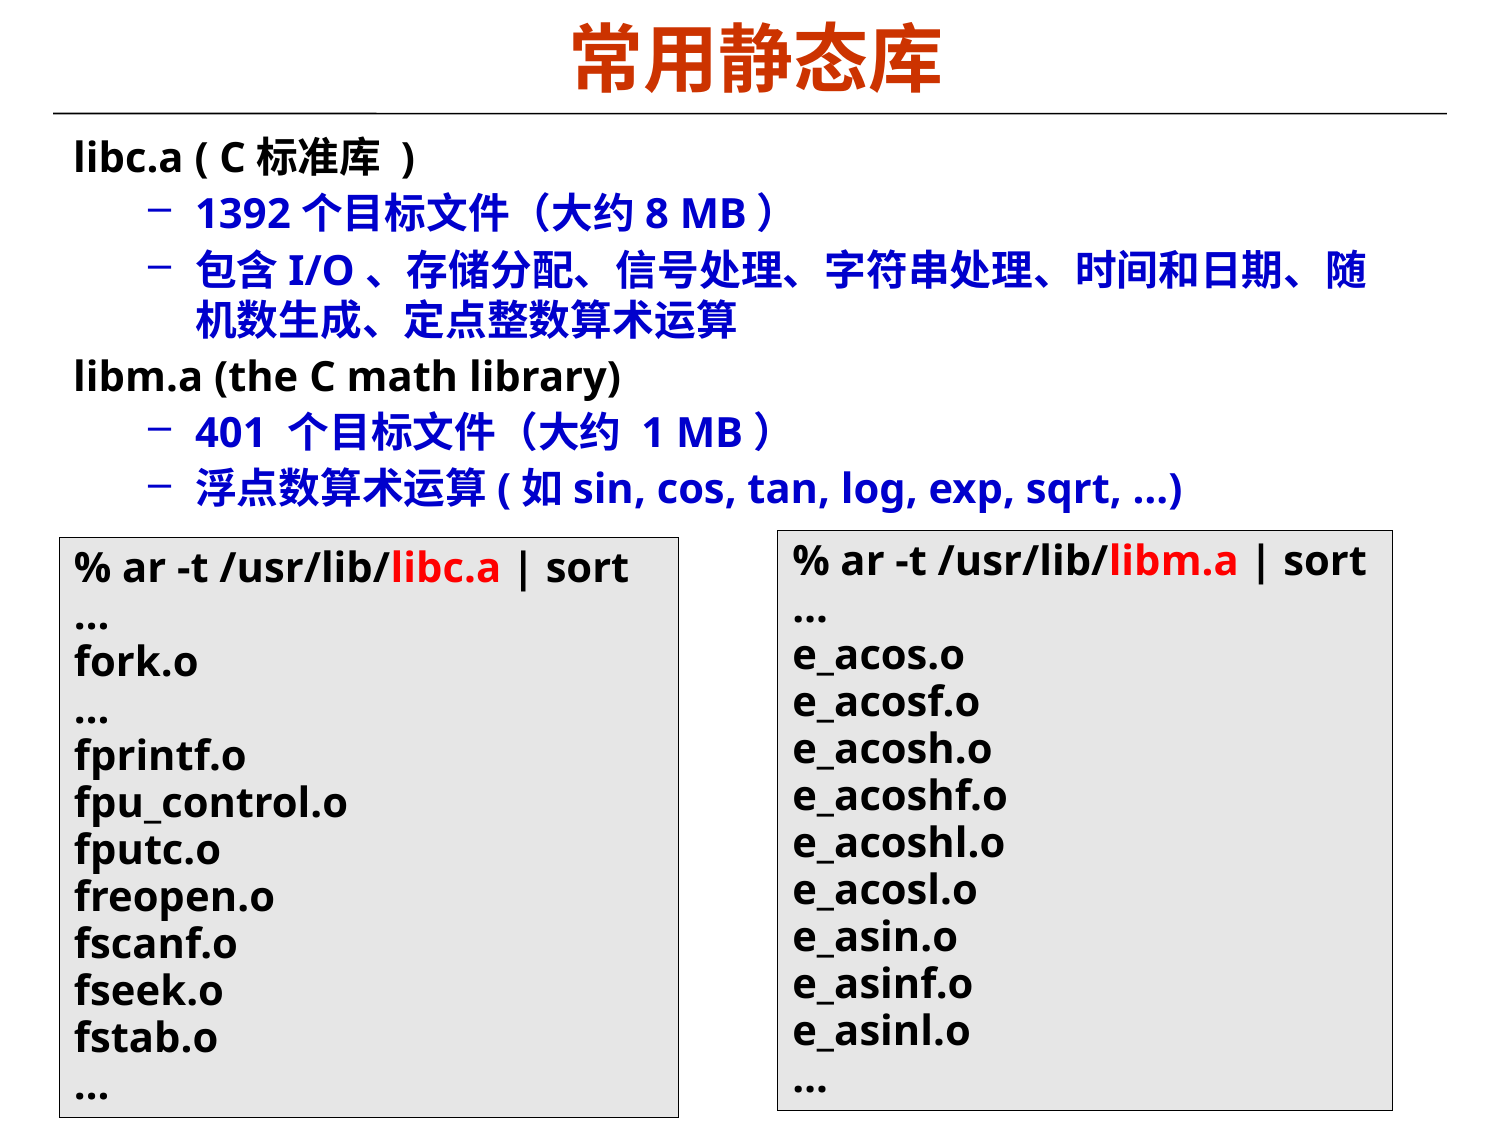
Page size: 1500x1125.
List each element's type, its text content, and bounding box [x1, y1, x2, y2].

text_box % ar -t /usr/lib/libc.a | sort … fork.o … fprintf.o fpu_control.o fputc.o freopen.o fscanf.o fseek.o fstab.o … [59, 537, 679, 1117]
list libc.a ( C标准库 ) 1392个目标文件（大约8 MB） 包含I/O、存储分配、信号处理、字符串处理、时间和日期、随机数生成、定点整数算术运算 libm.a (the C math library) 401 个目标文件（大约 1 MB） 浮点数算术运算(如sin, cos, tan, log, exp, sqrt, …) [57, 122, 1422, 550]
title 常用静态库 [40, 1, 1472, 112]
text_box % ar -t /usr/lib/libm.a | sort … e_acos.o e_acosf.o e_acosh.o e_acoshf.o e_acoshl.o e_acosl.o e_asin.o e_asinf.o e_asinl.o … [777, 530, 1393, 1110]
